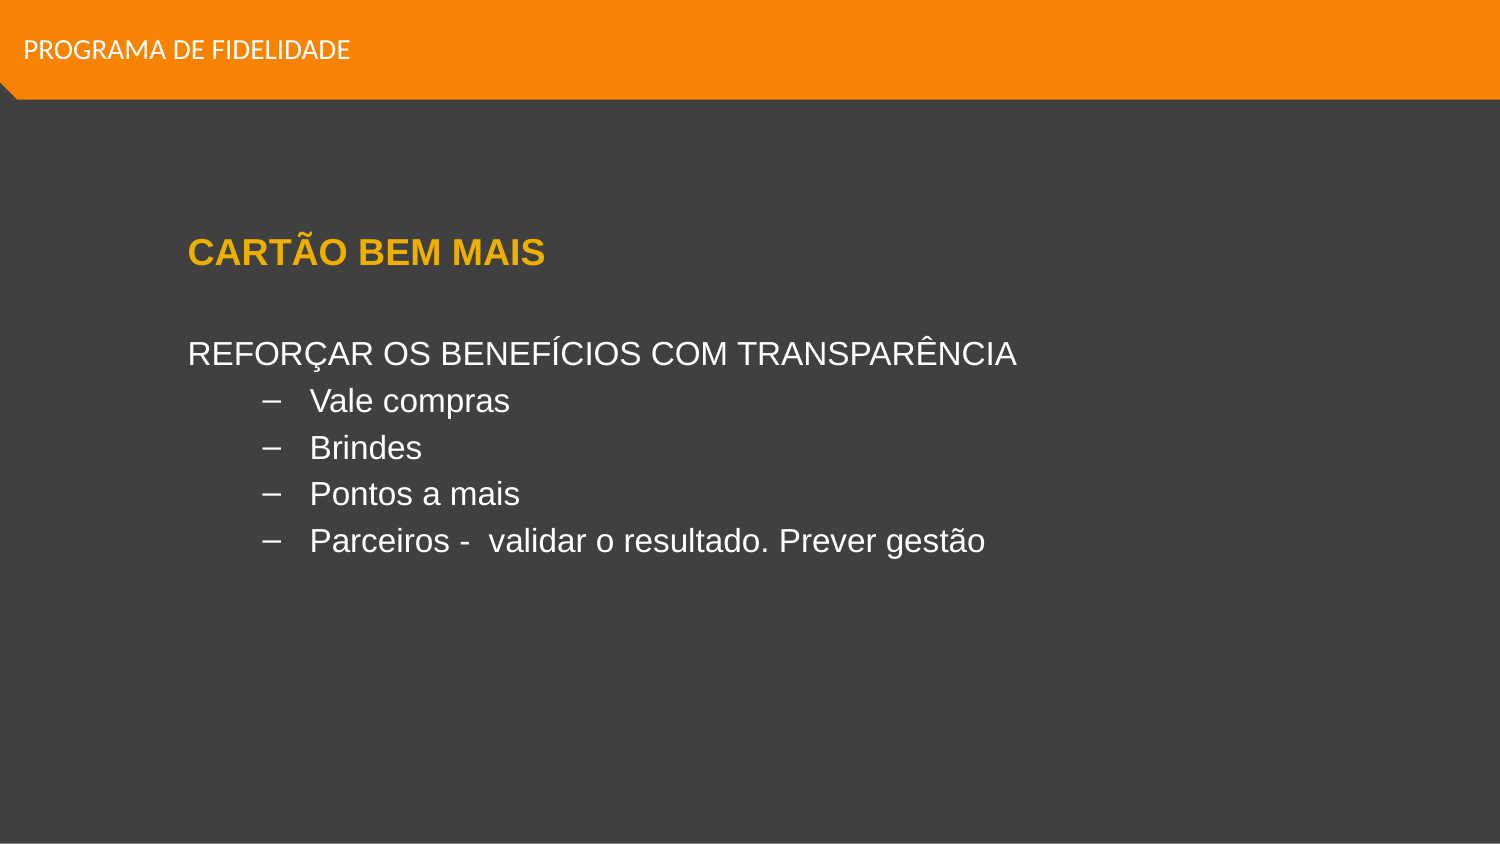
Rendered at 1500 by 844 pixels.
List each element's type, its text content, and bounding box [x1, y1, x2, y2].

text_box PROGRAMA DE FIDELIDADE [0, 0, 1500, 102]
text_box [0, 87, 1500, 844]
list CARTÃO BEM MAIS REFORÇAR OS BENEFÍCIOS COM TRANSPARÊNCIA Vale compras Brindes Pontos a mais Parceiros - validar o resultado. Prever gestão [173, 221, 1500, 778]
